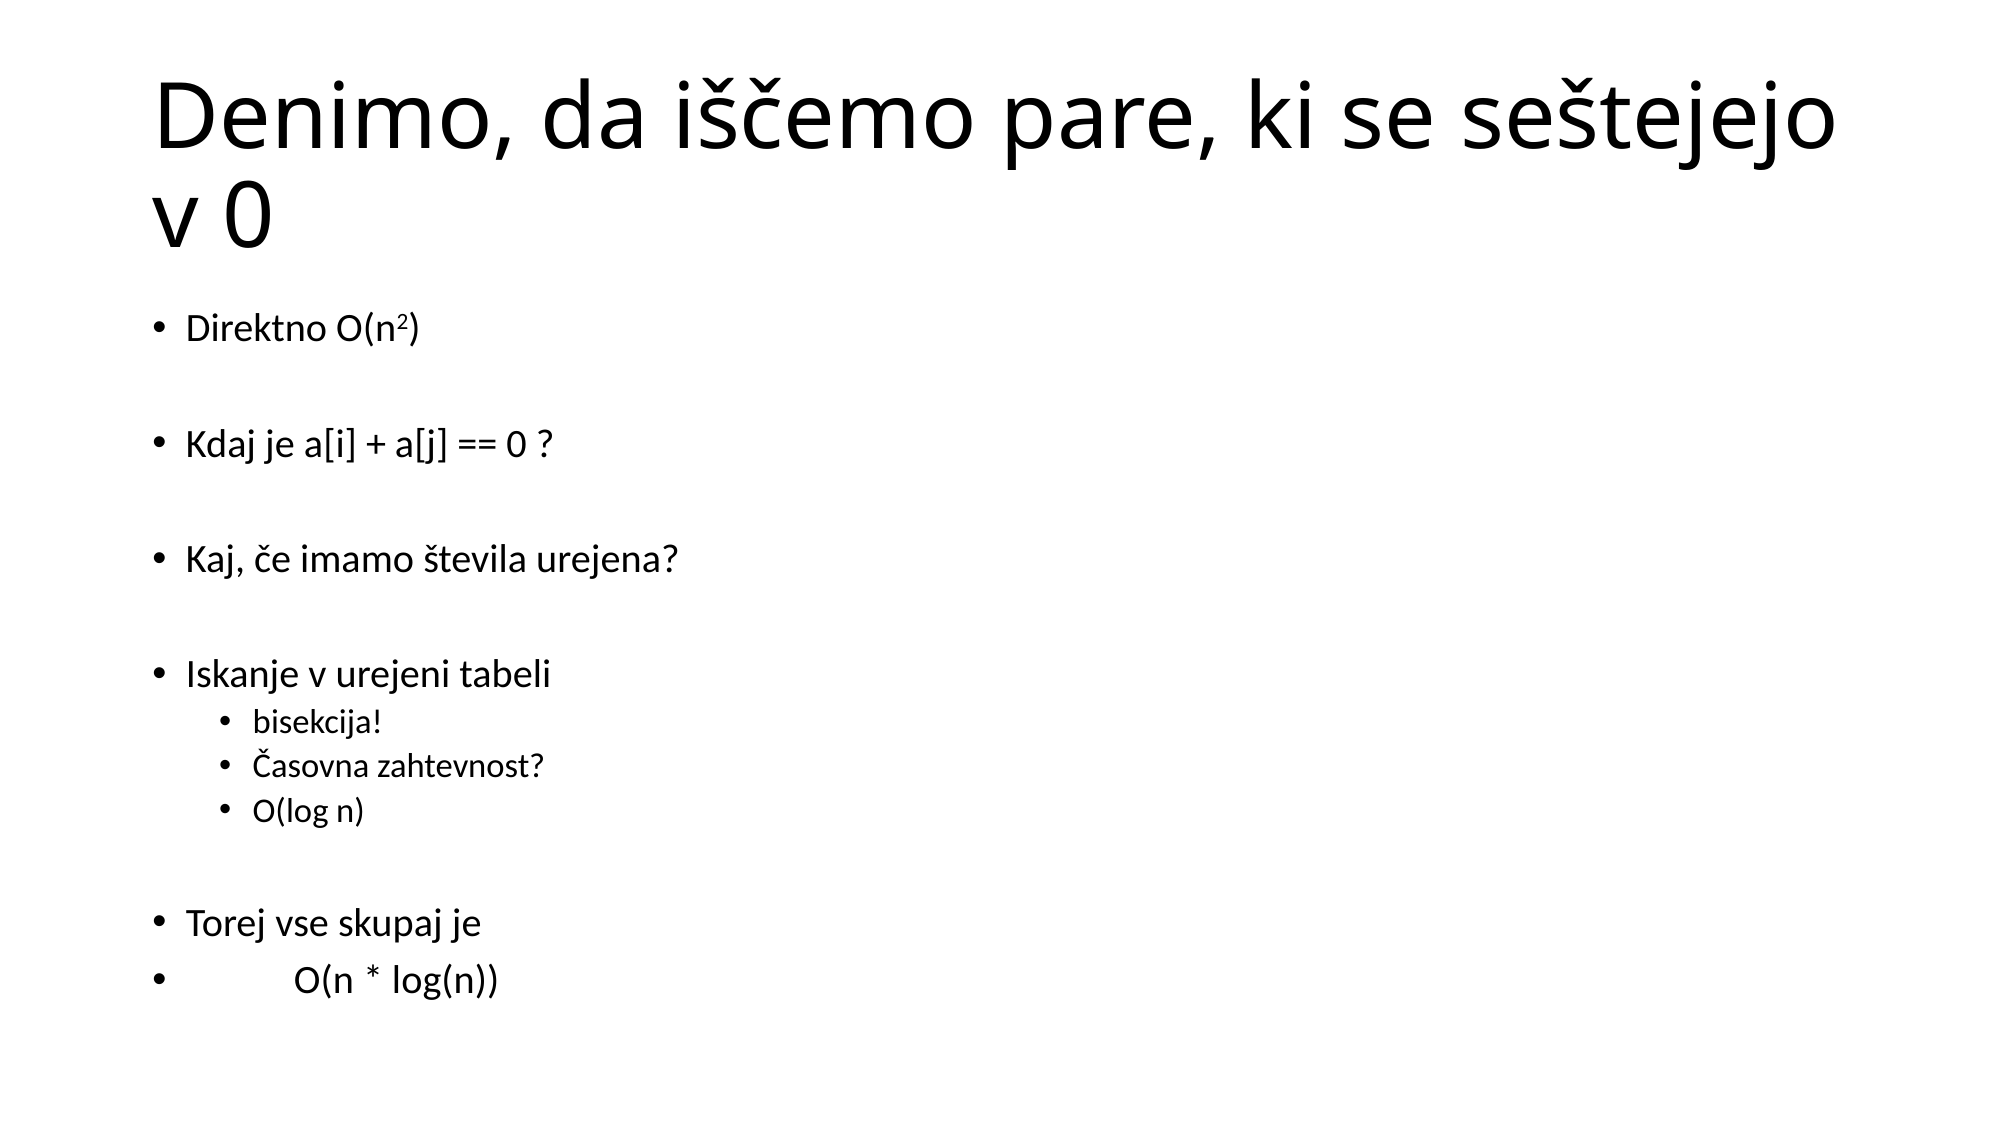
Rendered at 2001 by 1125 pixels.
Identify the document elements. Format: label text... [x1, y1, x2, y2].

title Denimo, da iščemo pare, ki se seštejejo v 0 [137, 59, 1863, 278]
list Direktno O(n2) Kdaj je a[i] + a[j] == 0 ? Kaj, če imamo števila urejena? Iskanje v urejeni tabeli bisekcija! Časovna zahtevnost? O(log n) Torej vse skupaj je O(n * log(n)) [137, 299, 1863, 1014]
